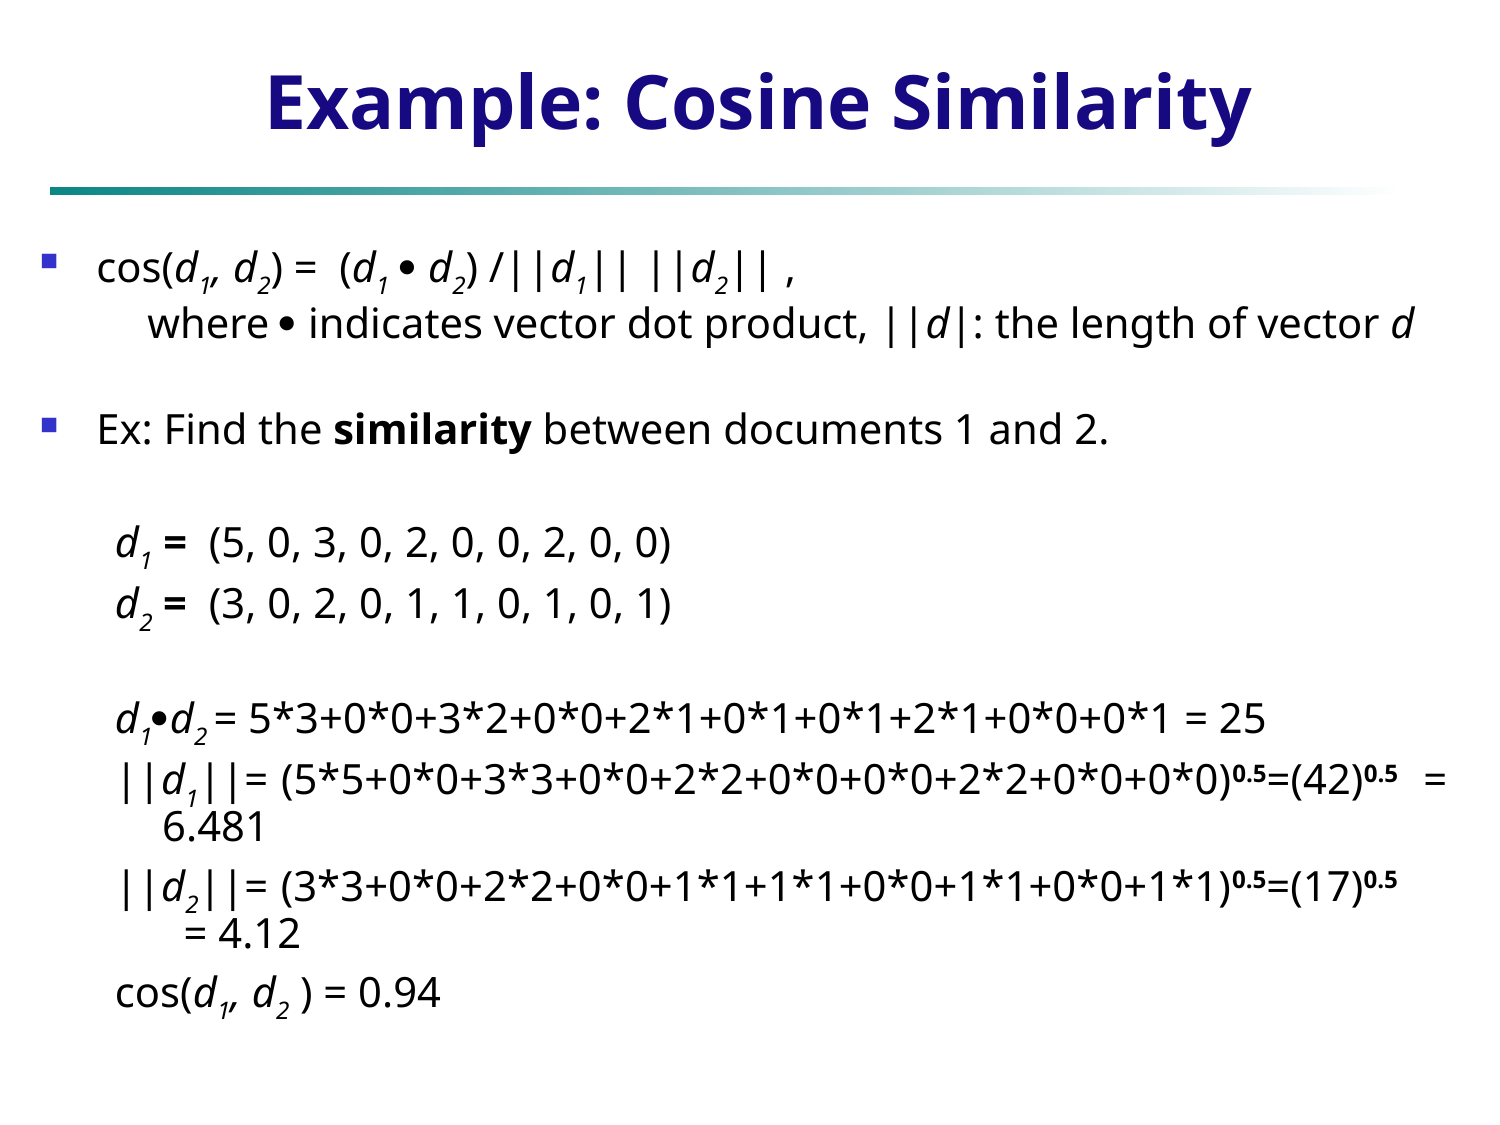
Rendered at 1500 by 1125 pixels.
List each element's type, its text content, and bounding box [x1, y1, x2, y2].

list cos(d1, d2) = (d1  d2) /||d1|| ||d2|| , where  indicates vector dot product, ||d|: the length of vector d Ex: Find the similarity between documents 1 and 2. d1 = (5, 0, 3, 0, 2, 0, 0, 2, 0, 0) d2 = (3, 0, 2, 0, 1, 1, 0, 1, 0, 1) d1d2 = 5*3+0*0+3*2+0*0+2*1+0*1+0*1+2*1+0*0+0*1 = 25 ||d1||= (5*5+0*0+3*3+0*0+2*2+0*0+0*0+2*2+0*0+0*0)0.5=(42)0.5 = 6.481 ||d2||= (3*3+0*0+2*2+0*0+1*1+1*1+0*0+1*1+0*0+1*1)0.5=(17)0.5 = 4.12 cos(d1, d2 ) = 0.94 [24, 174, 1463, 1038]
title Example: Cosine Similarity [123, 50, 1375, 150]
